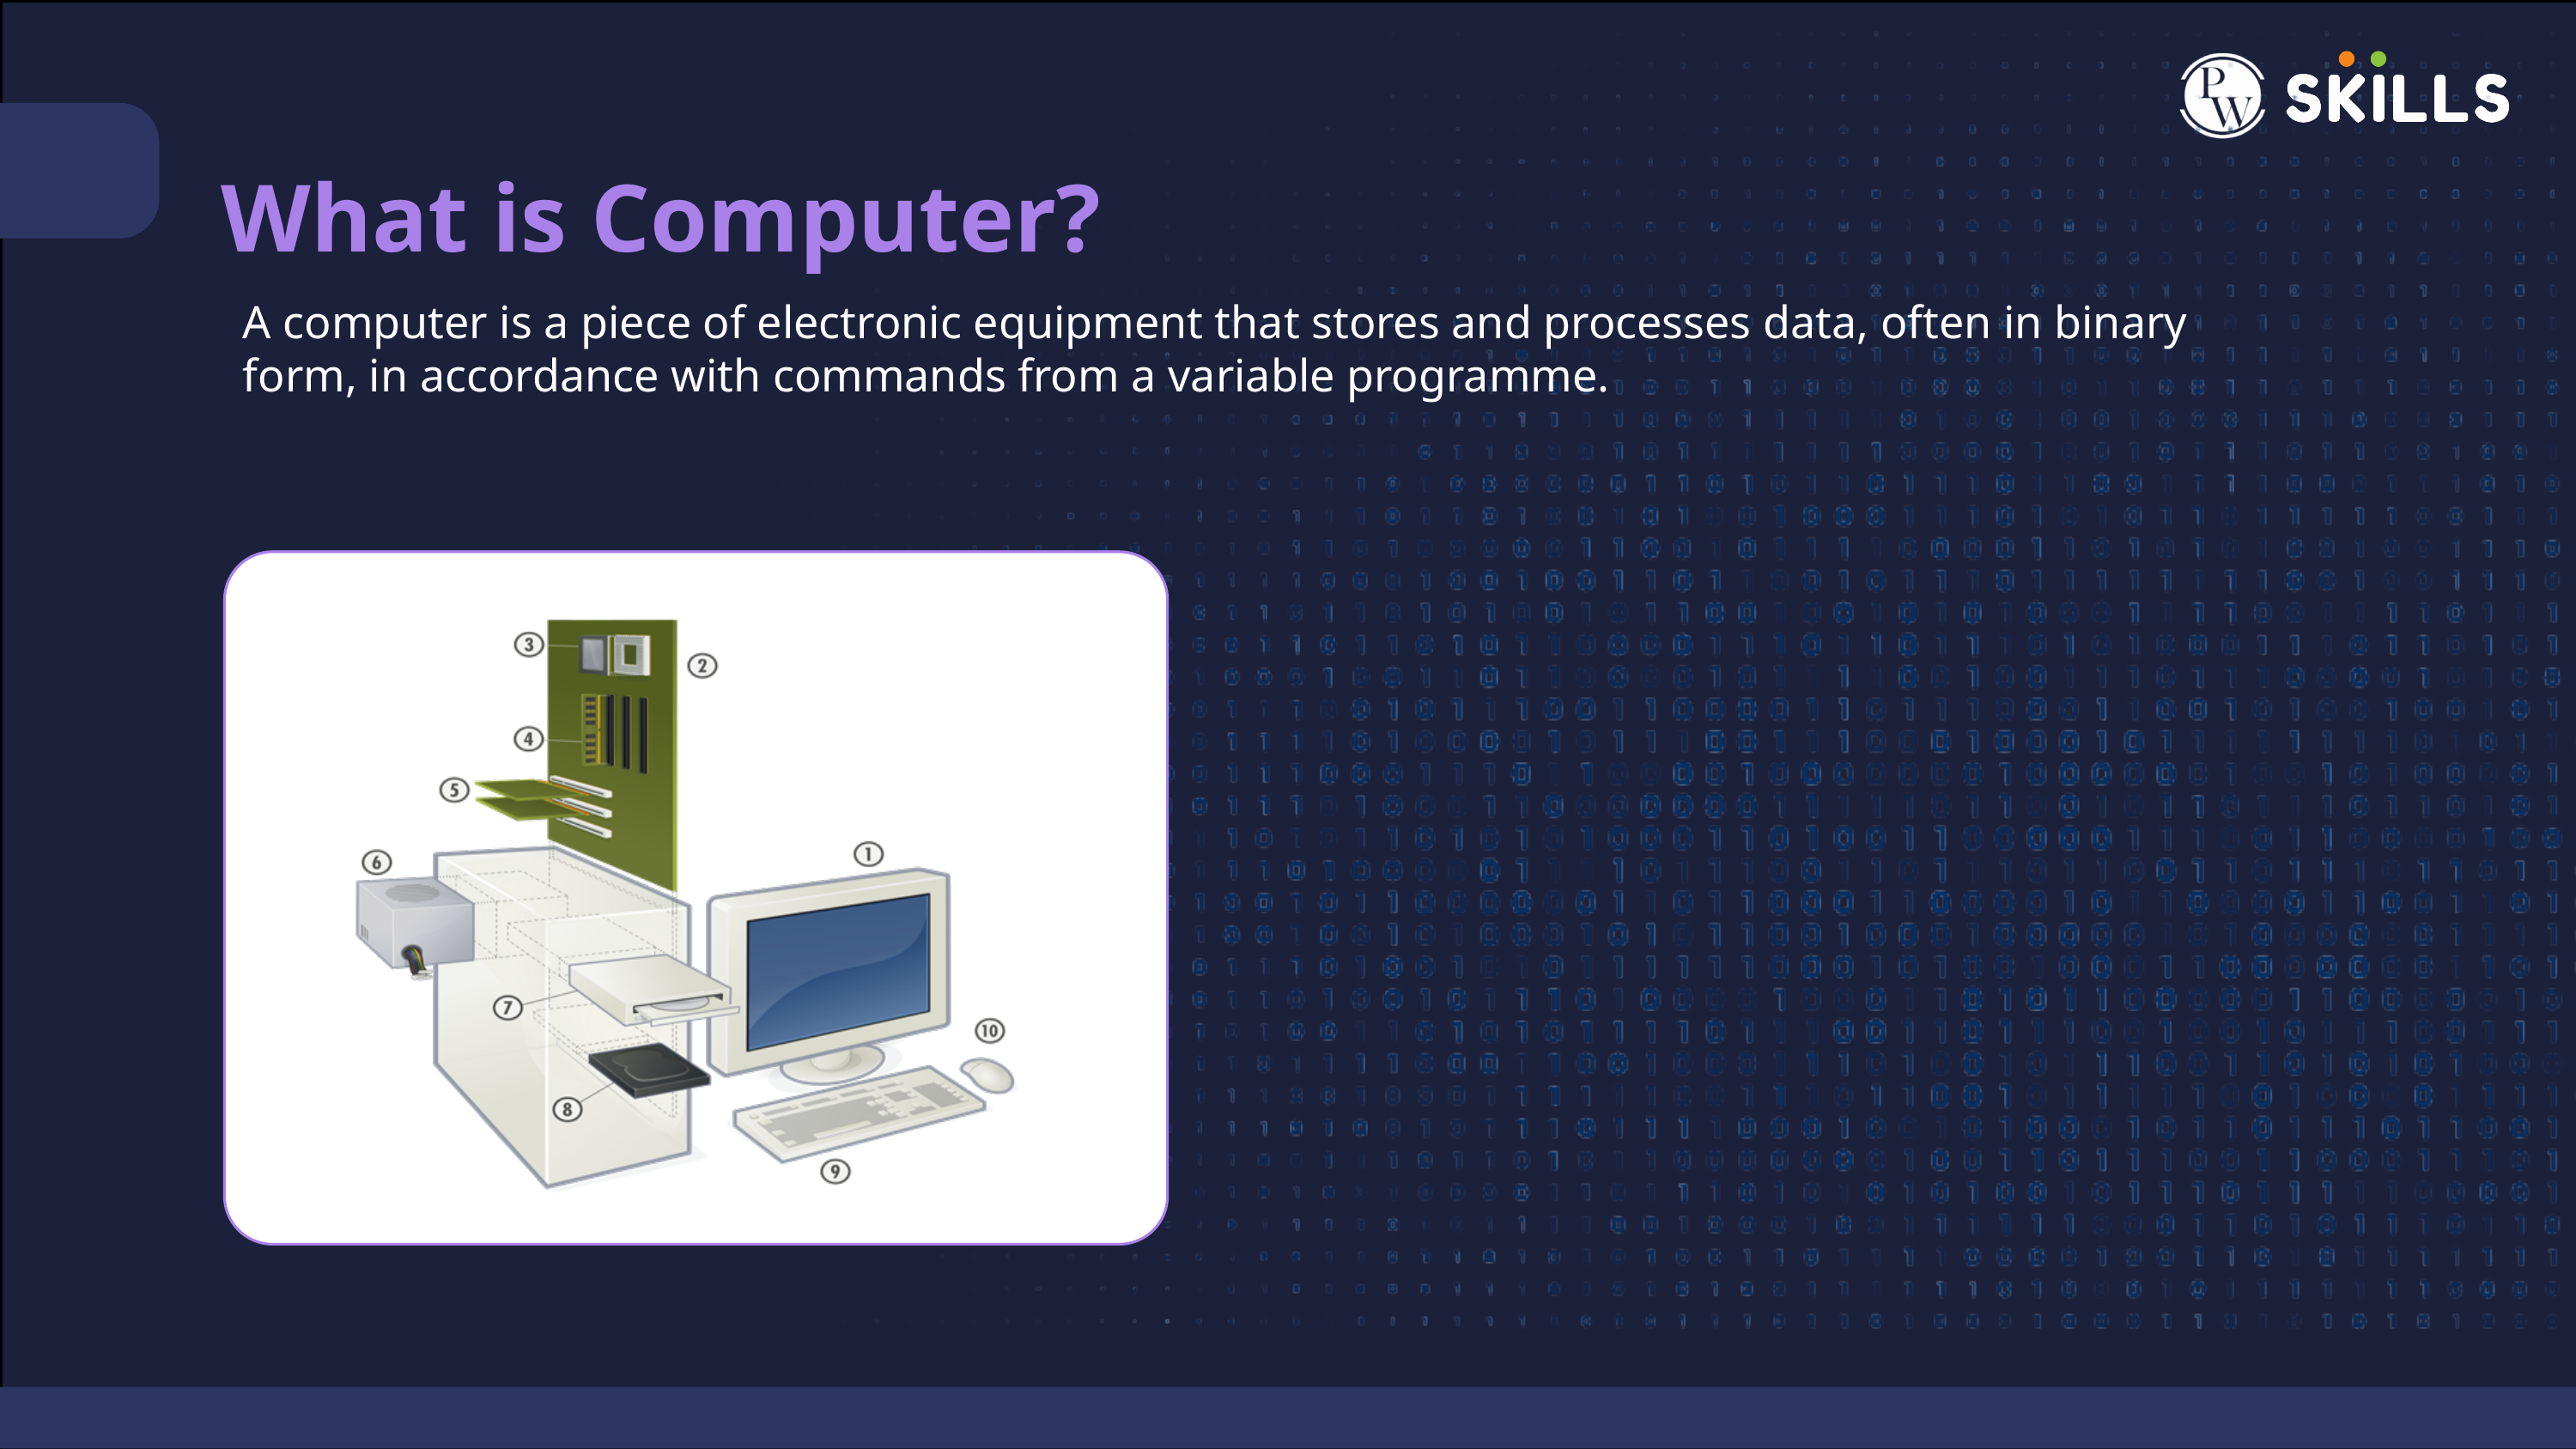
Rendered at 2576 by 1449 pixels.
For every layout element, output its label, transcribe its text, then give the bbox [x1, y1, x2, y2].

text_box A computer is a piece of electronic equipment that stores and processes data, often in binary form, in accordance with commands from a variable programme. [229, 281, 2305, 415]
picture [341, 591, 1024, 1206]
text_box What is Computer? [221, 114, 2214, 270]
picture [716, 0, 2576, 1332]
text_box [224, 551, 1168, 1245]
